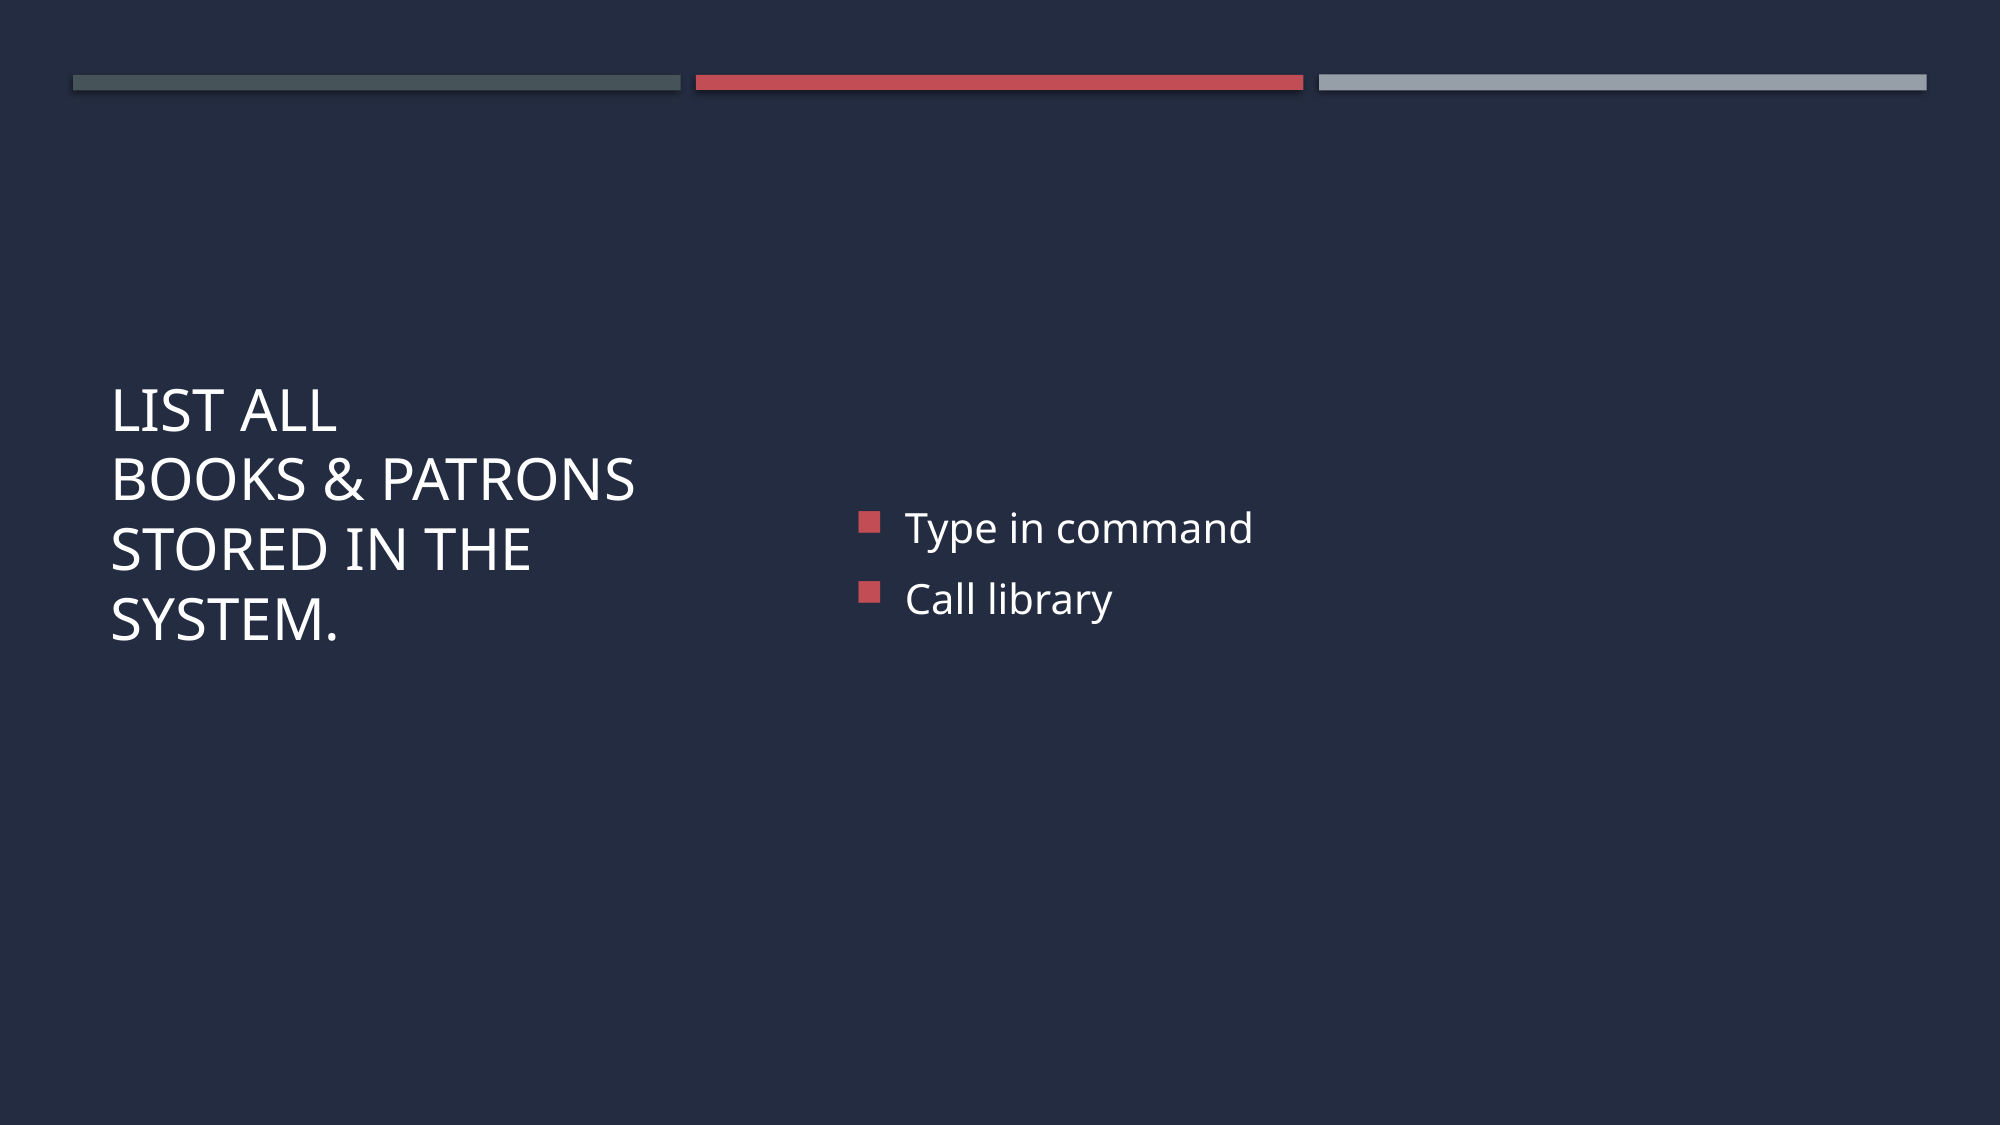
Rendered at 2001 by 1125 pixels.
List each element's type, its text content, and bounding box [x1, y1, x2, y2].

title List all Books & Patrons stored in the system. [95, 184, 764, 941]
list Type in command Call library [839, 184, 1905, 941]
